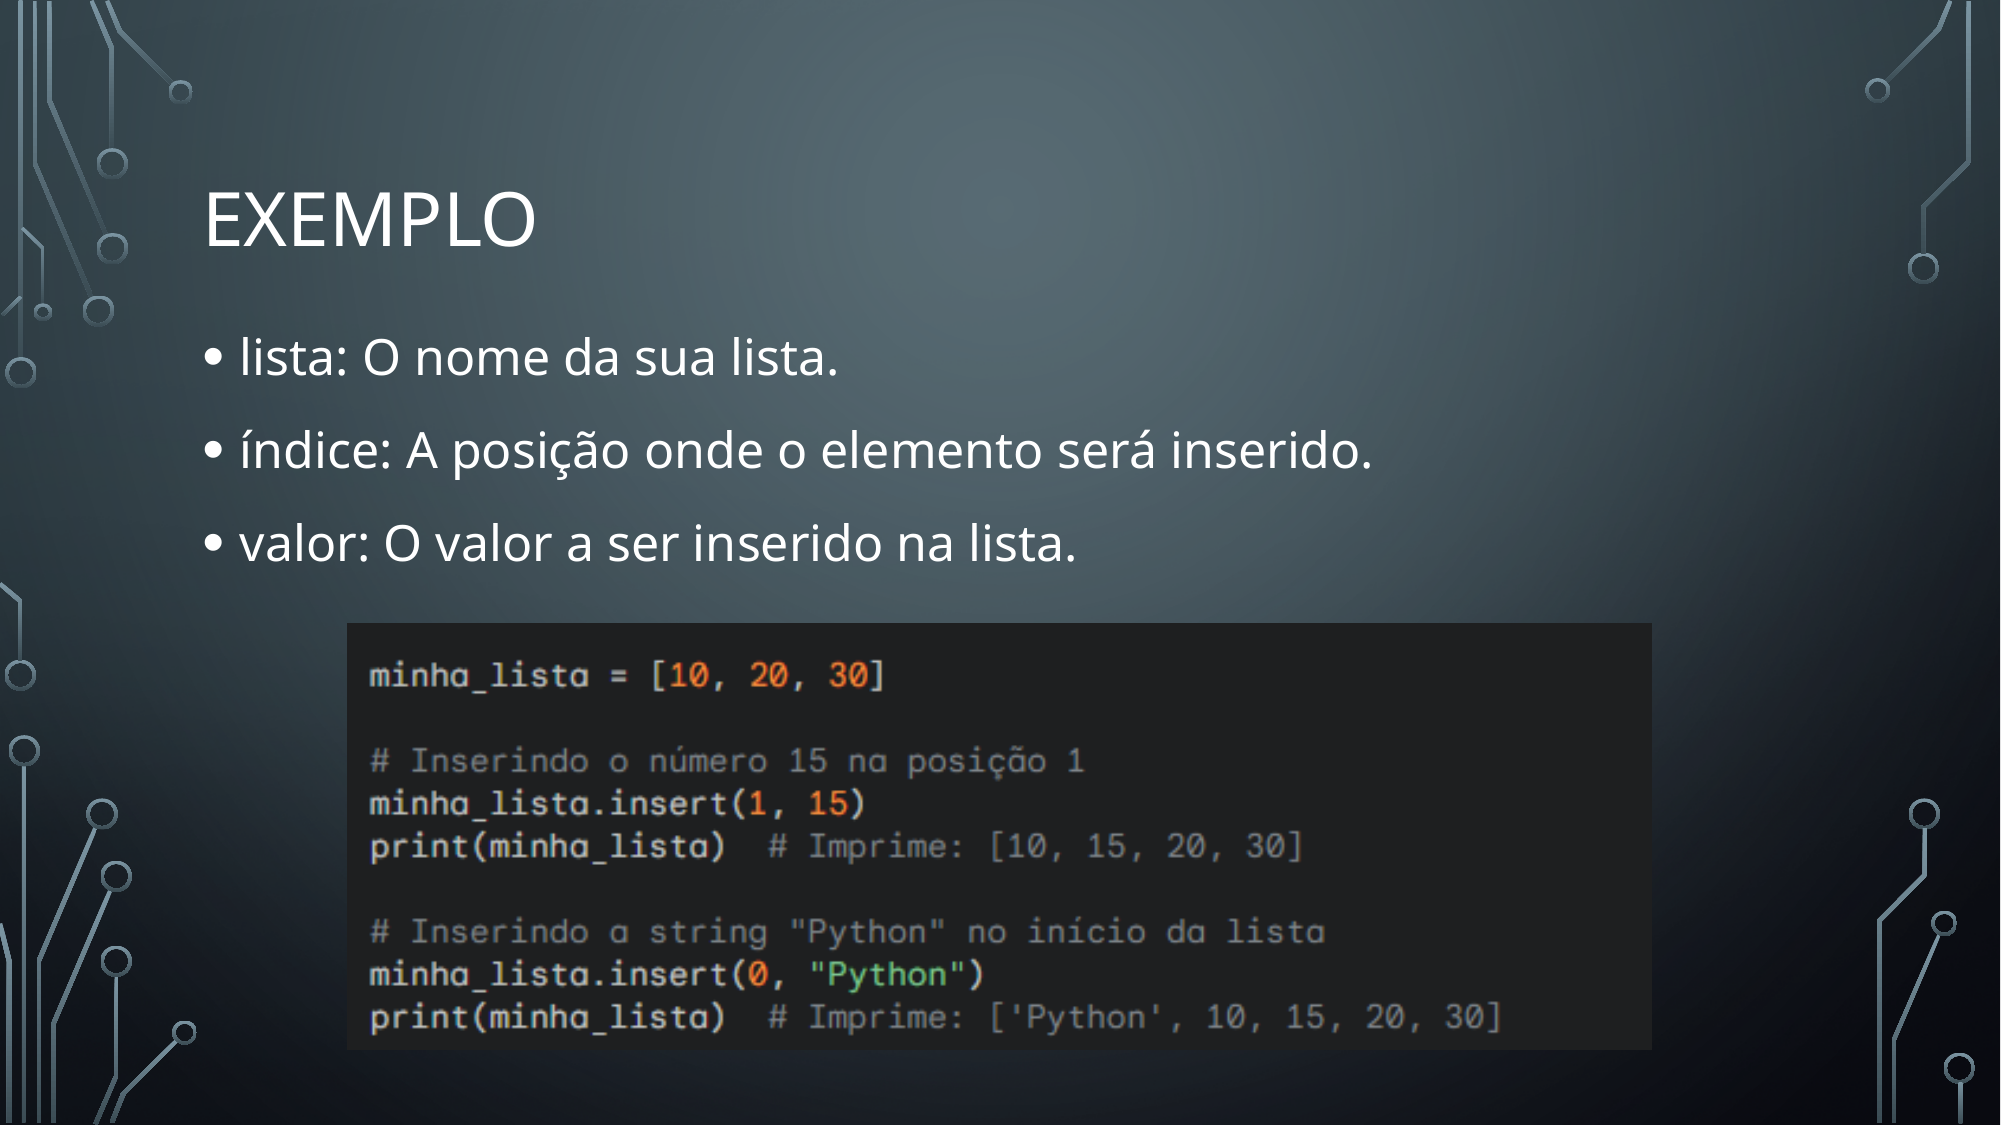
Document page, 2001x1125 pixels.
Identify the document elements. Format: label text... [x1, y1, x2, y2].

list lista: O nome da sua lista. índice: A posição onde o elemento será inserido. valor: O valor a ser inserido na lista. [187, 306, 1813, 888]
picture [347, 623, 1652, 1051]
title Exemplo [187, 101, 1813, 306]
